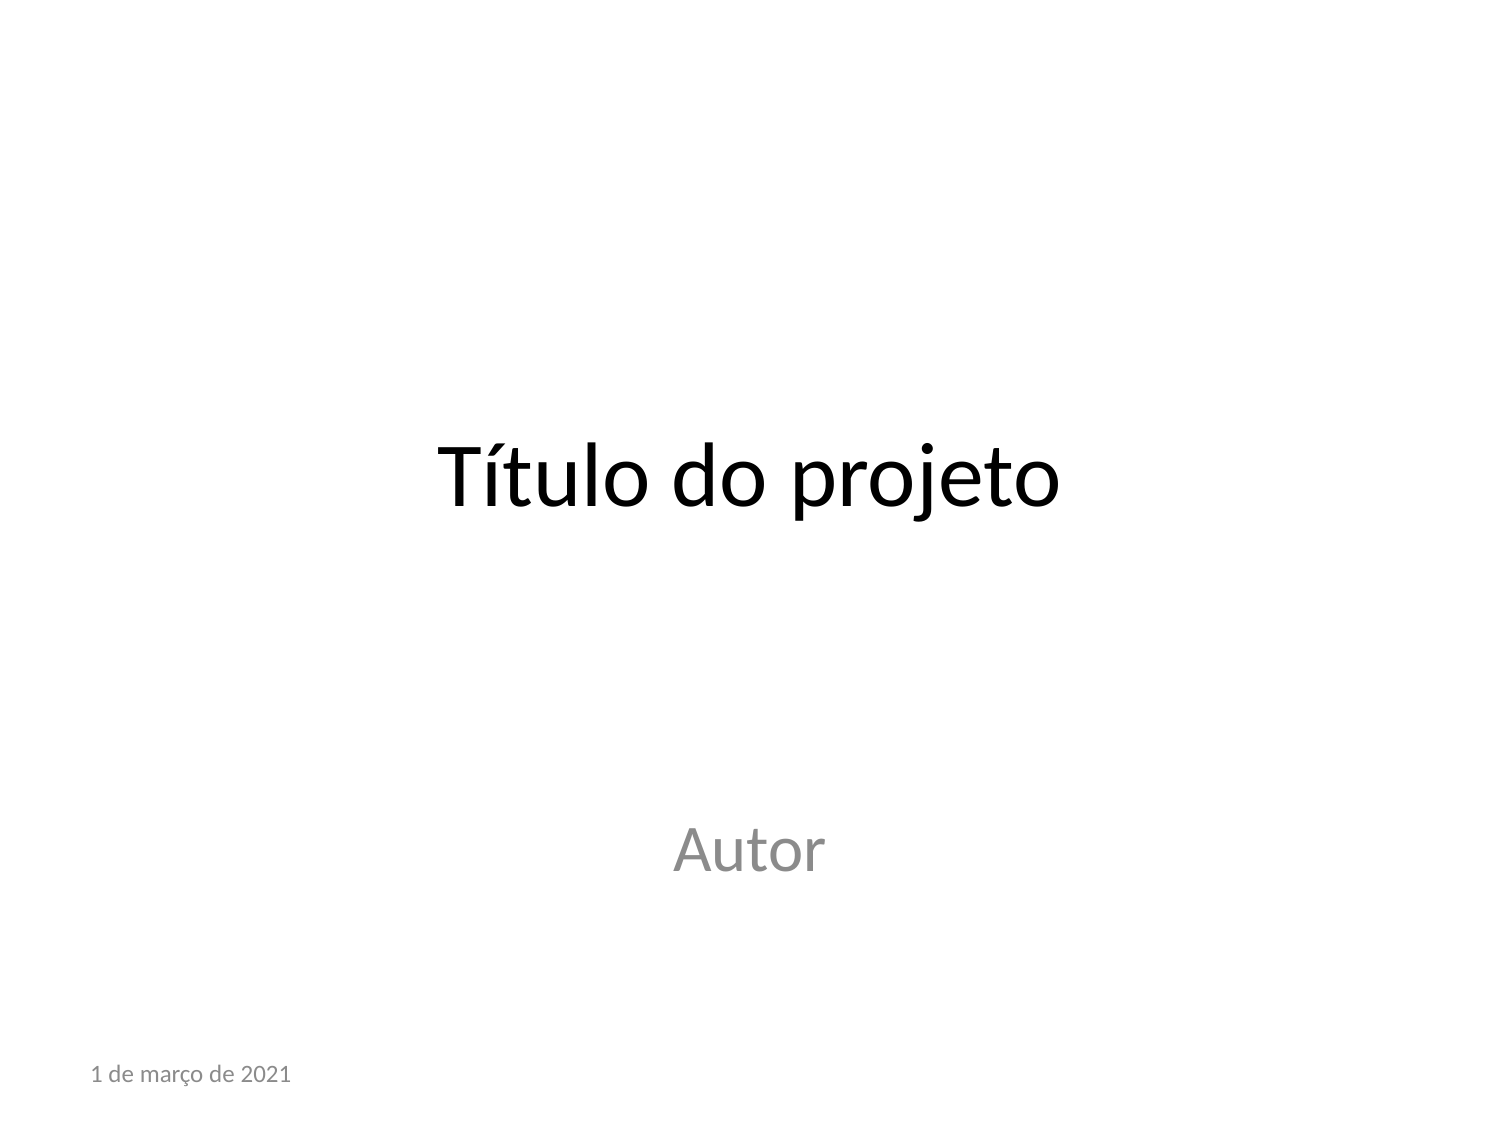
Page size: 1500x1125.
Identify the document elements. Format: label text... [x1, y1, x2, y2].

subtitle Autor [225, 637, 1275, 925]
slide_number 1 de março de 2021 [75, 1042, 425, 1103]
title Título do projeto [112, 349, 1388, 591]
